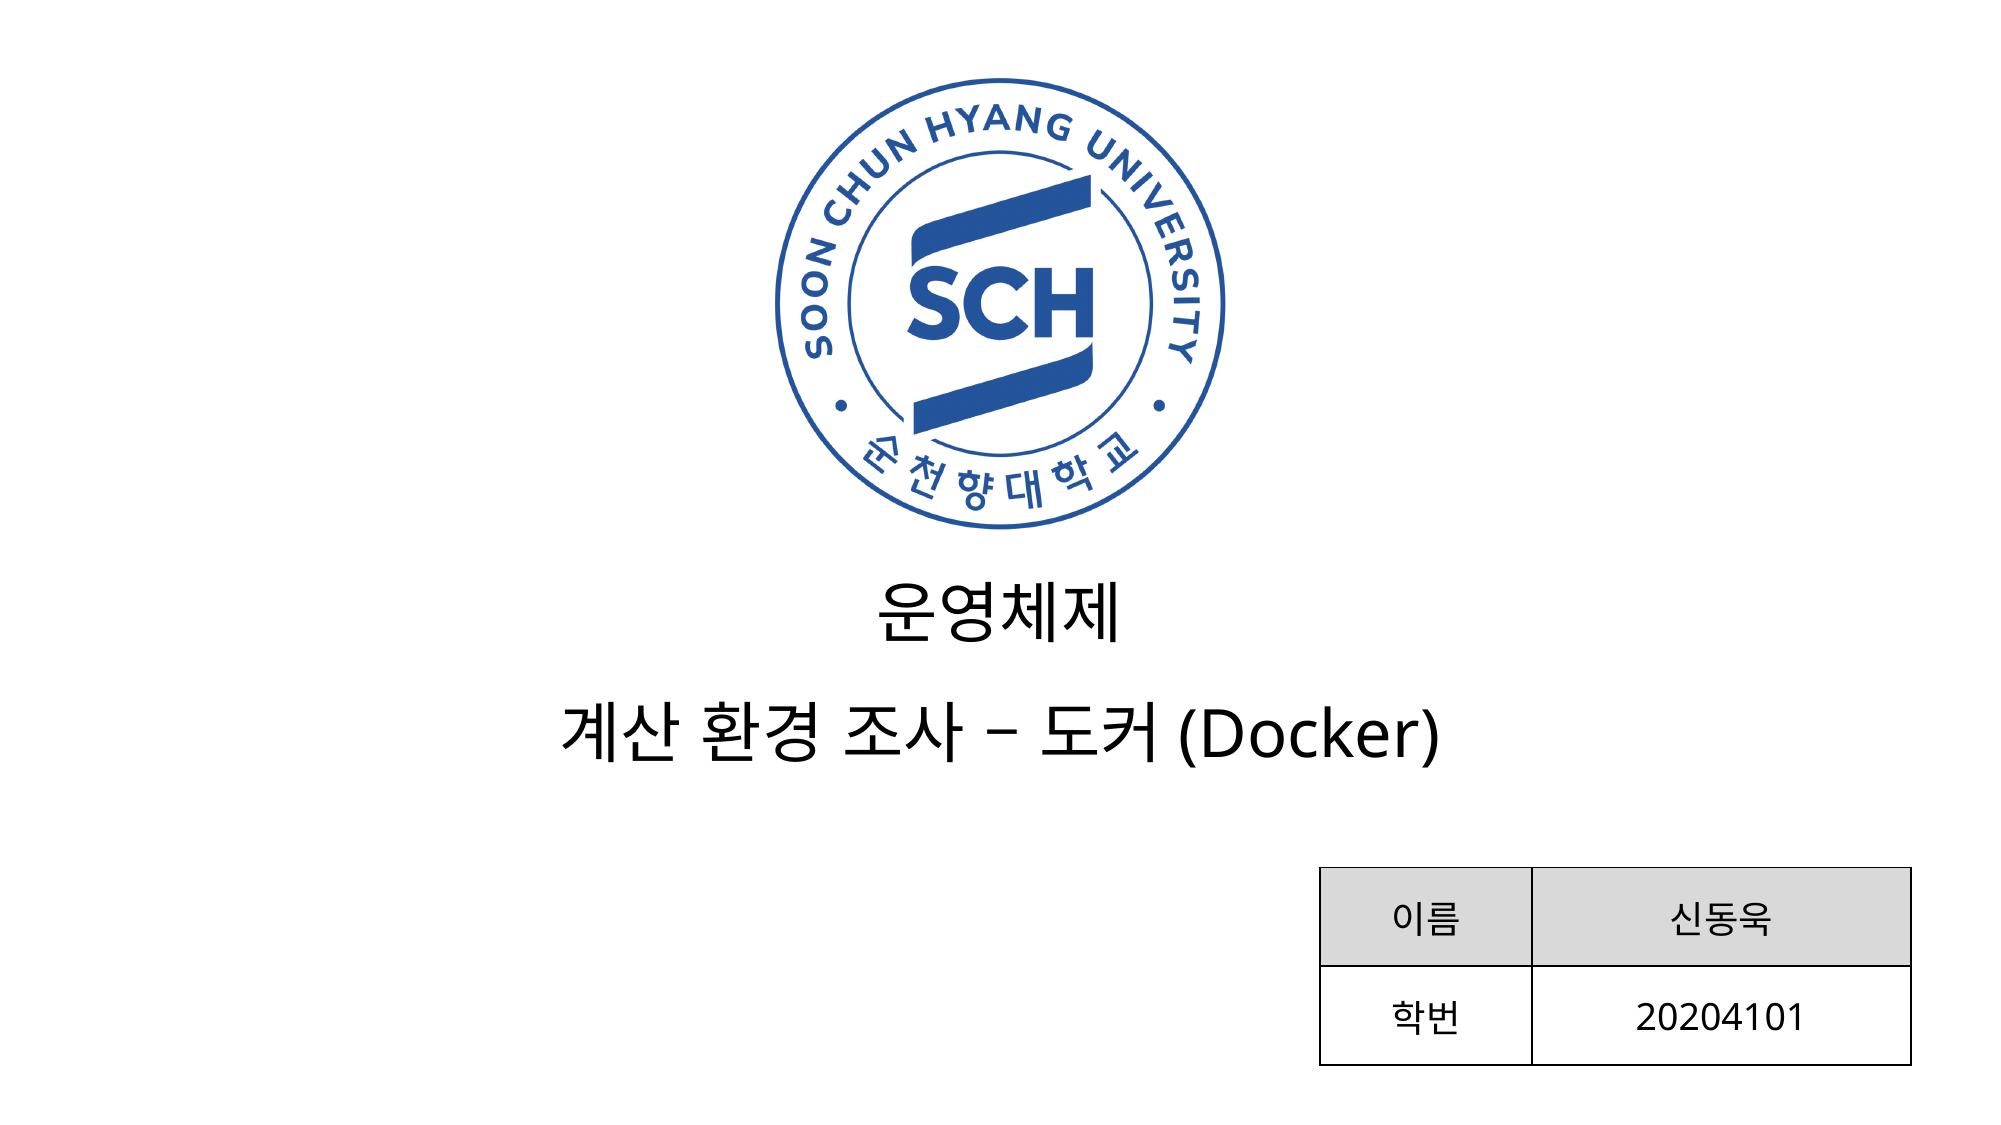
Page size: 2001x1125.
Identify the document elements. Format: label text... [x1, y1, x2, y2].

text_box 운영체제 계산 환경 조사 – 도커(Docker) [467, 523, 1533, 779]
table_header 신동욱 [1533, 868, 1910, 965]
picture [740, 44, 1260, 563]
table_cell 20204101 [1533, 967, 1910, 1064]
table_header 이름 [1321, 868, 1531, 965]
table_cell 학번 [1321, 967, 1531, 1064]
